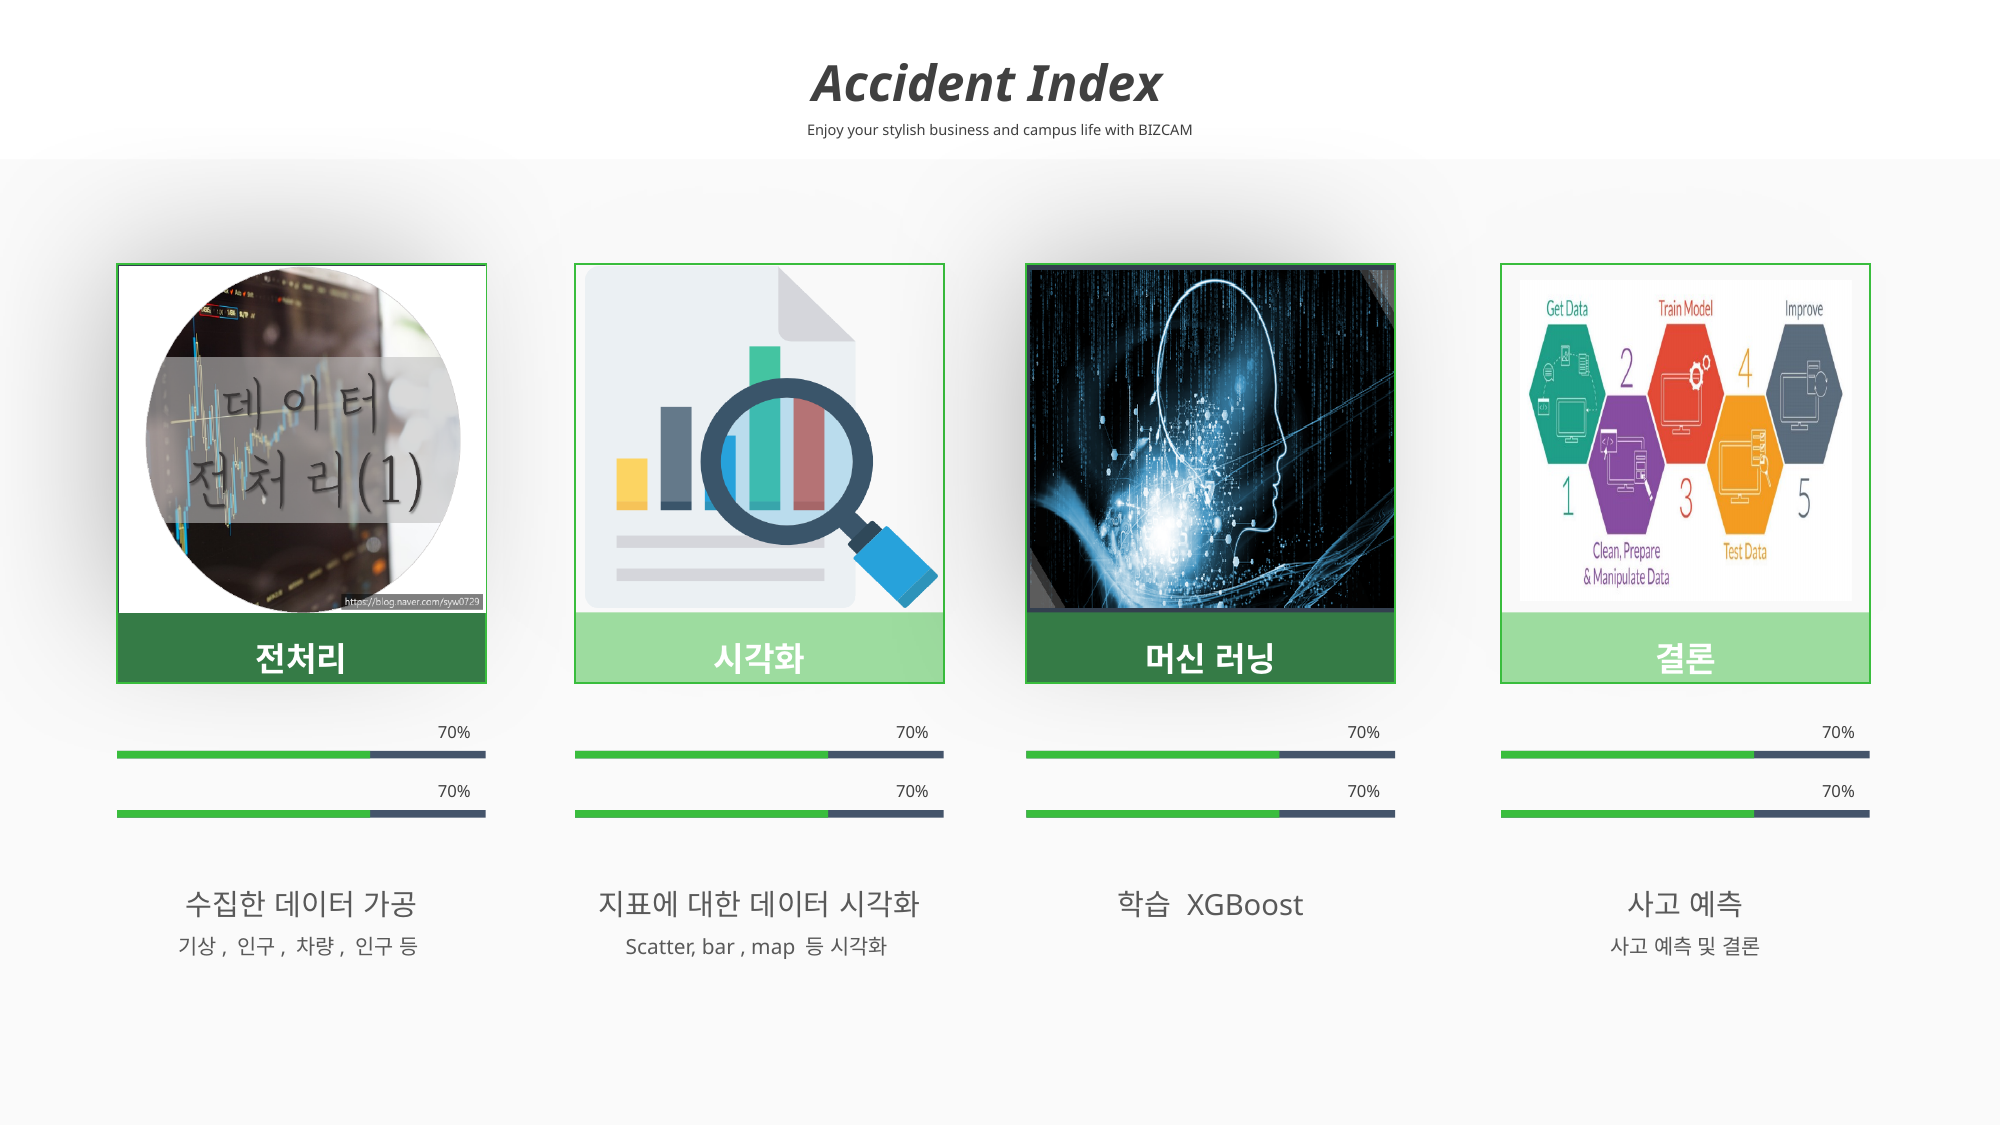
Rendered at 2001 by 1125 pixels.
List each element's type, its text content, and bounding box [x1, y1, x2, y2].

text_box 수집한 데이터 가공 기상, 인구, 차량, 인구 등 [93, 861, 509, 966]
text_box [829, 750, 945, 759]
text_box [1280, 750, 1396, 759]
text_box [1025, 809, 1280, 819]
text_box [1500, 750, 1755, 759]
text_box 70% [1769, 763, 1870, 809]
text_box [116, 809, 371, 819]
picture [1519, 280, 1852, 602]
text_box [116, 750, 371, 759]
text_box [829, 809, 945, 819]
text_box Accident Index Enjoy your stylish business and campus life with BIZCAM [0, 0, 2000, 160]
text_box [371, 750, 487, 759]
text_box 지표에 대한 데이터 시각화 Scatter, bar , map 등 시각화 [551, 861, 967, 966]
picture [585, 266, 938, 608]
text_box 결론 [1500, 611, 1871, 684]
text_box [1755, 809, 1871, 819]
text_box [1025, 750, 1280, 759]
text_box [1500, 263, 1871, 611]
text_box 사고 예측 사고 예측 및 결론 [1477, 861, 1894, 966]
text_box [1755, 750, 1871, 759]
text_box 70% [843, 763, 944, 809]
picture [119, 266, 486, 613]
text_box 시각화 [574, 611, 945, 684]
text_box 70% [1295, 763, 1396, 809]
text_box 70% [1295, 704, 1396, 749]
text_box 머신 러닝 [1025, 611, 1396, 684]
text_box [574, 750, 829, 759]
text_box [574, 263, 945, 611]
text_box 70% [1769, 704, 1870, 749]
picture [1030, 270, 1394, 608]
text_box [574, 809, 829, 819]
text_box 학습 XGBoost [1003, 861, 1419, 929]
text_box [116, 263, 487, 611]
text_box 70% [385, 763, 486, 809]
text_box 70% [385, 704, 486, 749]
text_box [1025, 263, 1396, 611]
text_box 70% [843, 704, 944, 749]
text_box [1280, 809, 1396, 819]
text_box [371, 809, 487, 819]
text_box [1500, 809, 1755, 819]
text_box 전처리 [116, 611, 487, 684]
